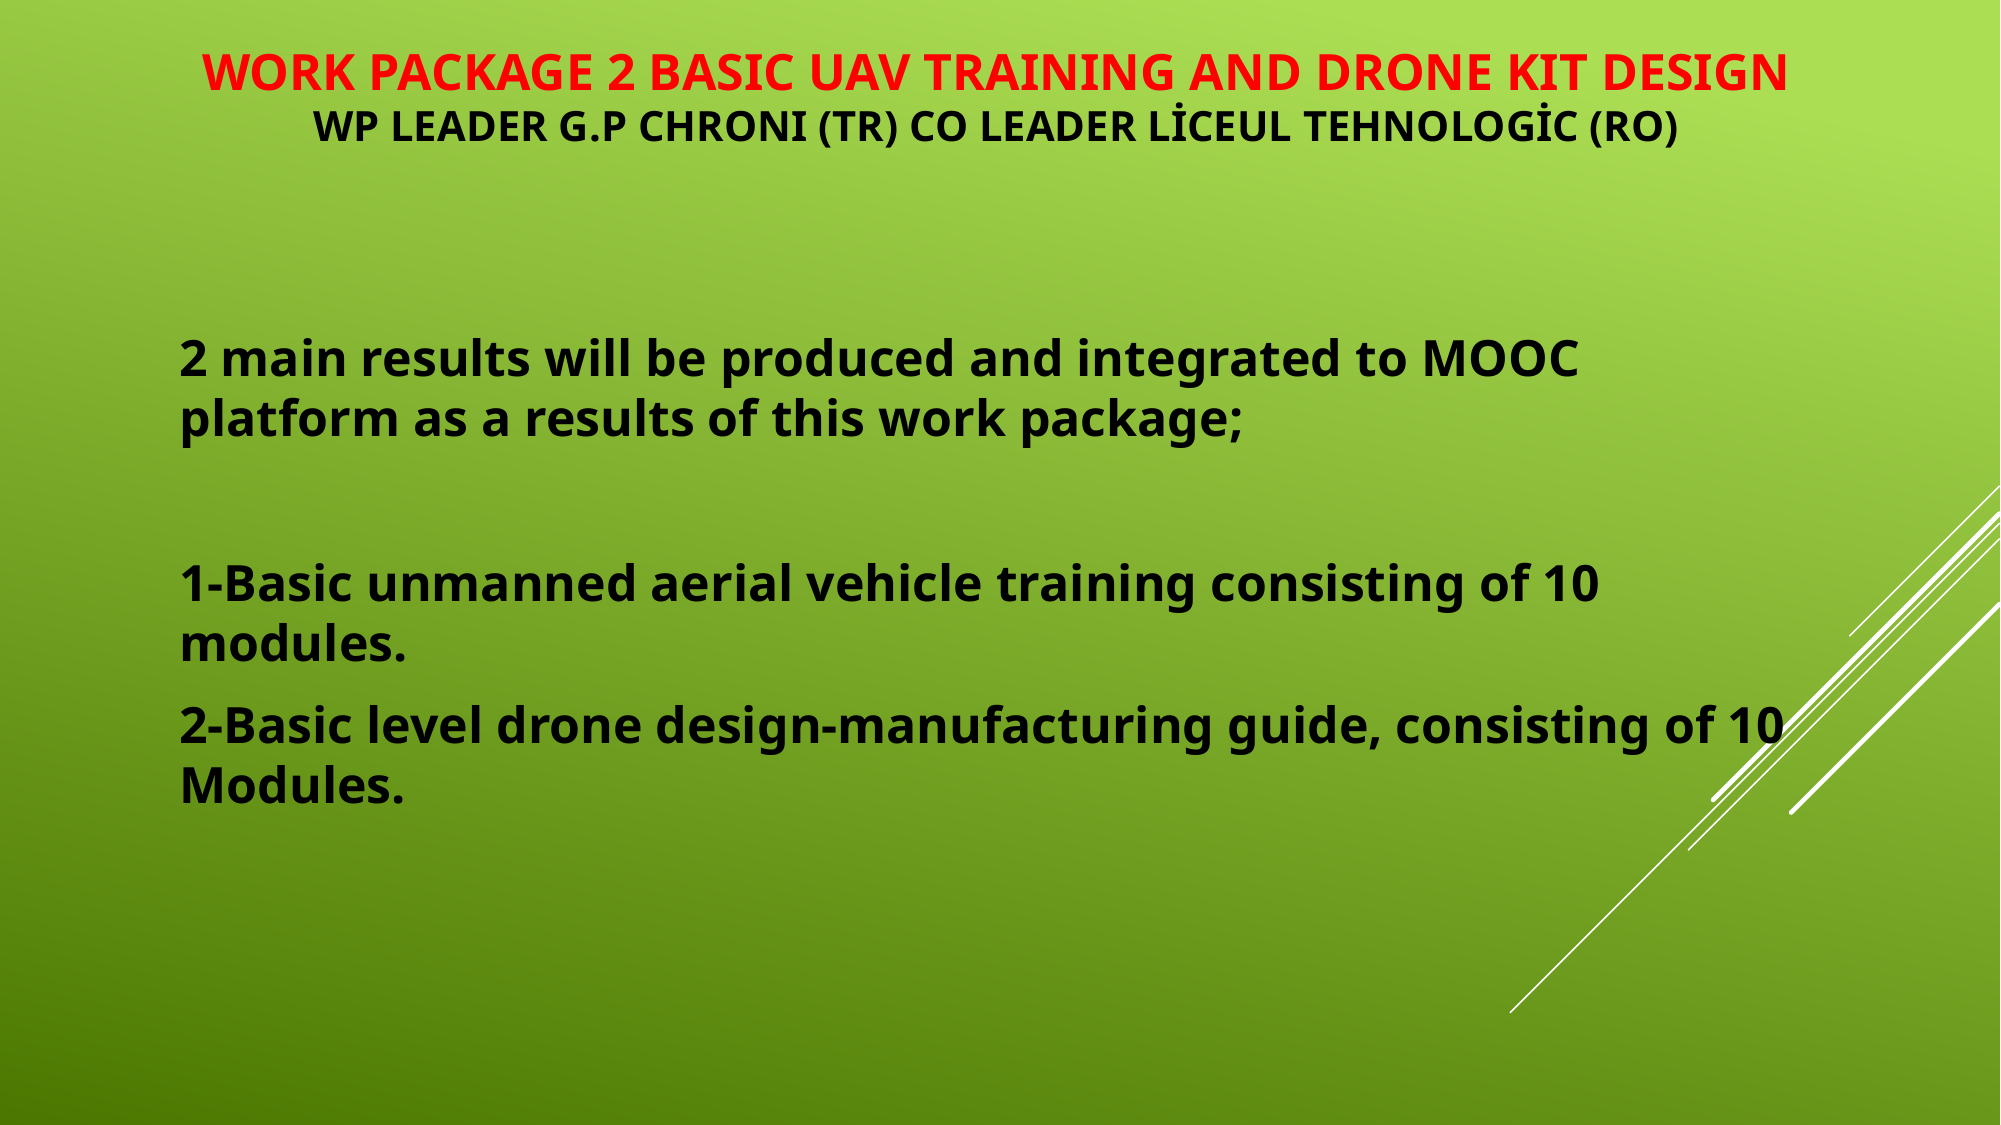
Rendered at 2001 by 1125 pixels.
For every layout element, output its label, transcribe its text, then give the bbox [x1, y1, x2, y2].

title WORK PACKAGE 2 Basic UAV Training and Drone Kit Design WP LEADER G.P CHRONI (TR) CO LEADER Liceul Tehnologic (RO) [185, 67, 1808, 183]
list 2 main results will be produced and integrated to MOOC platform as a results of this work package; 1-Basic unmanned aerial vehicle training consisting of 10 modules. 2-Basic level drone design-manufacturing guide, consisting of 10 Modules. [164, 246, 1808, 968]
